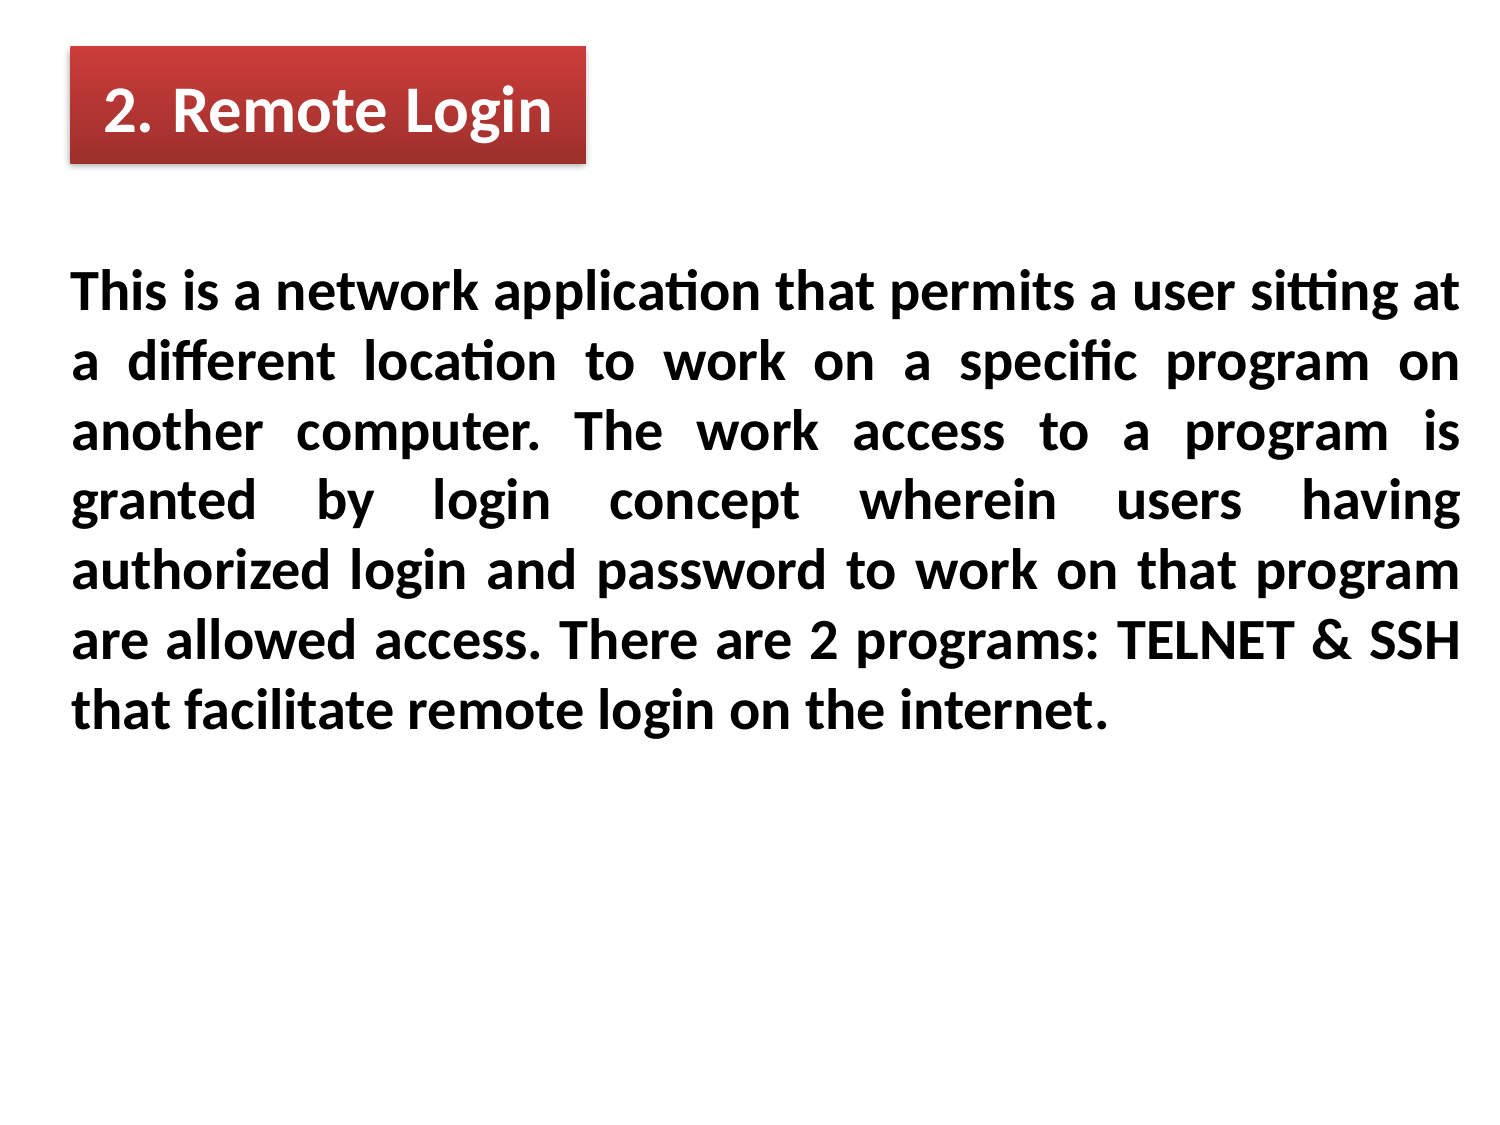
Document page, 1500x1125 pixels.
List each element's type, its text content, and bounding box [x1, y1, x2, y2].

title 2. Remote Login [70, 46, 586, 164]
list This is a network application that permits a user sitting at a different location to work on a specific program on another computer. The work access to a program is granted by login concept wherein users having authorized login and password to work on that program are allowed access. There are 2 programs: TELNET & SSH that facilitate remote login on the internet. [0, 0, 1477, 1125]
